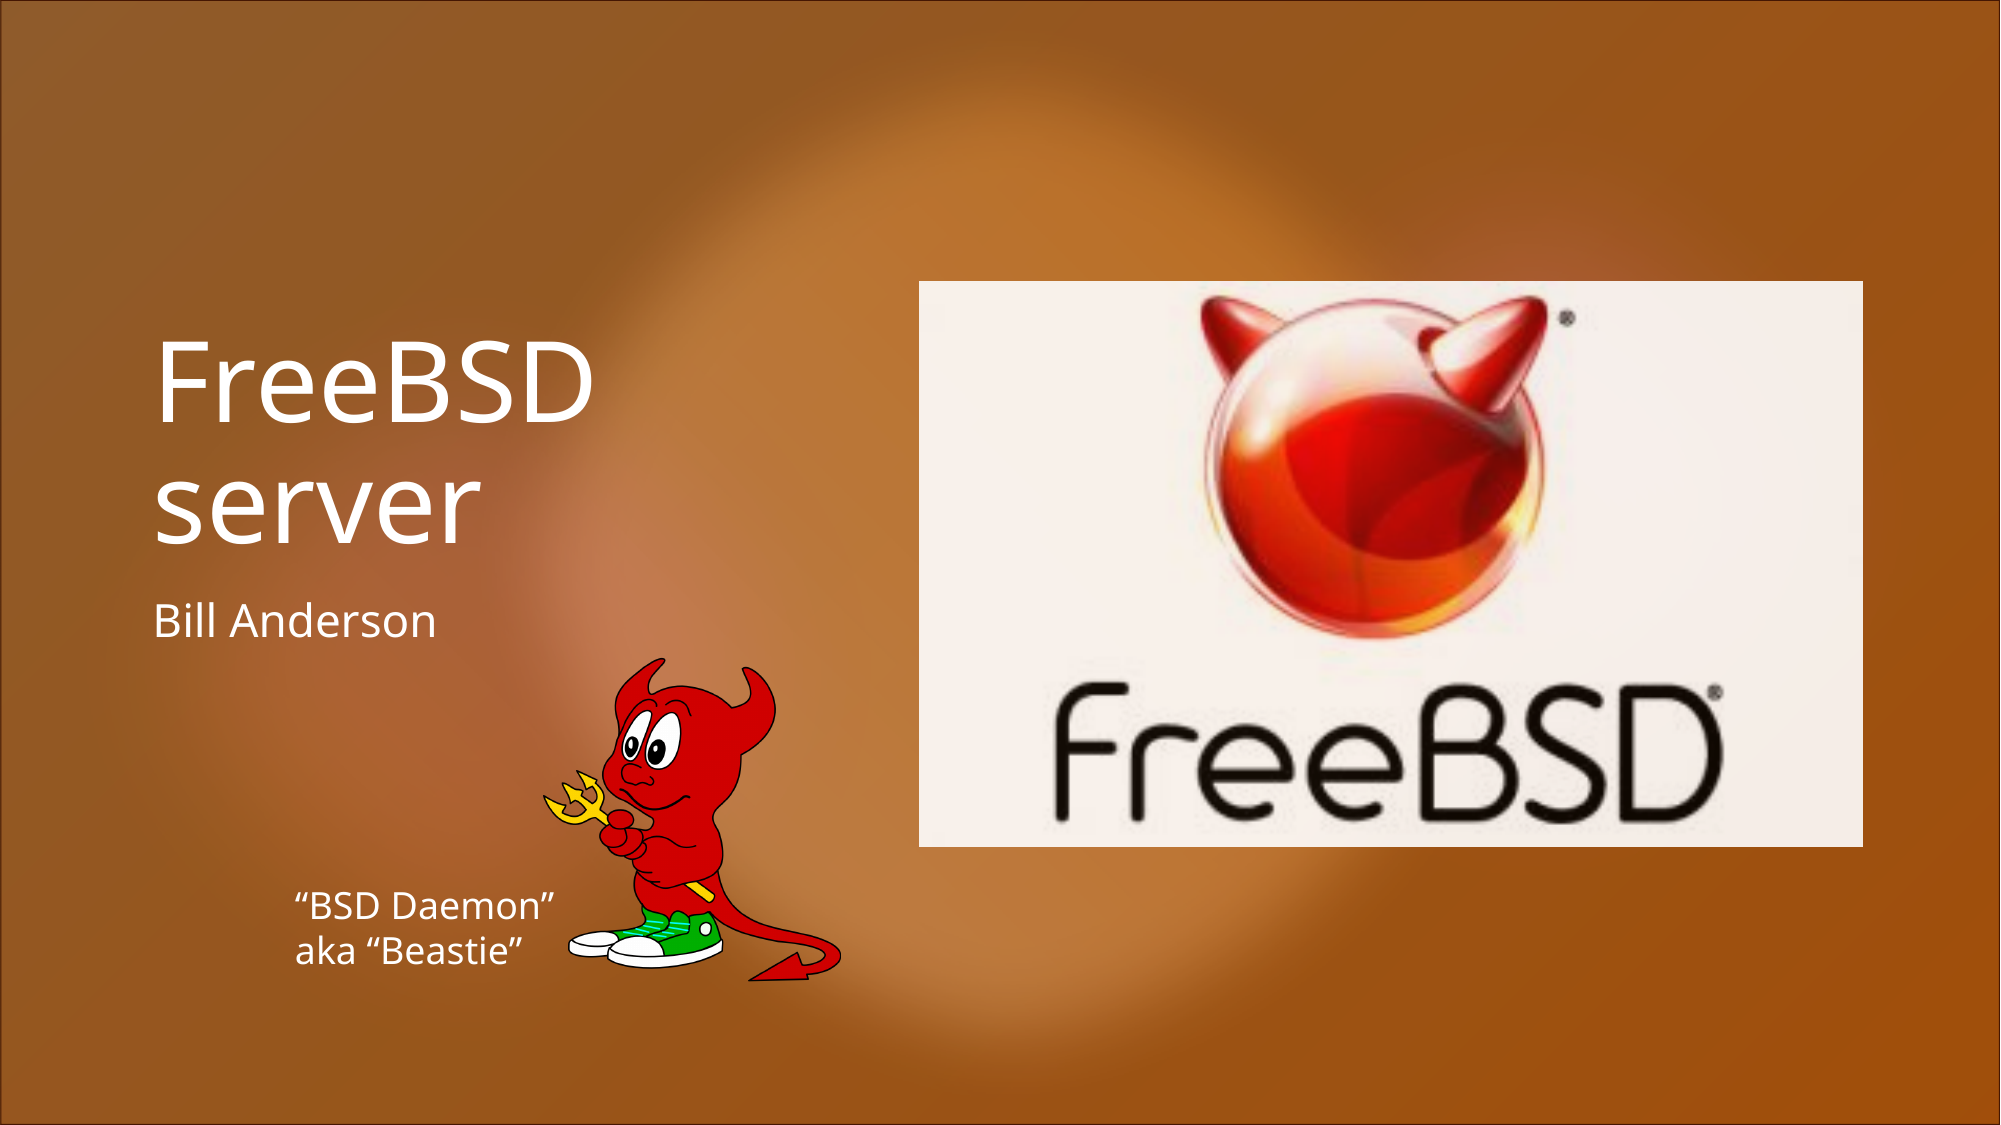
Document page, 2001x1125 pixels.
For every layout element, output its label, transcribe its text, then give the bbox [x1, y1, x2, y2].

picture [919, 281, 1863, 848]
text_box “BSD Daemon” aka “Beastie” [280, 874, 542, 980]
title FreeBSD server [137, 144, 920, 576]
picture [542, 656, 841, 982]
list Bill Anderson [137, 590, 841, 981]
